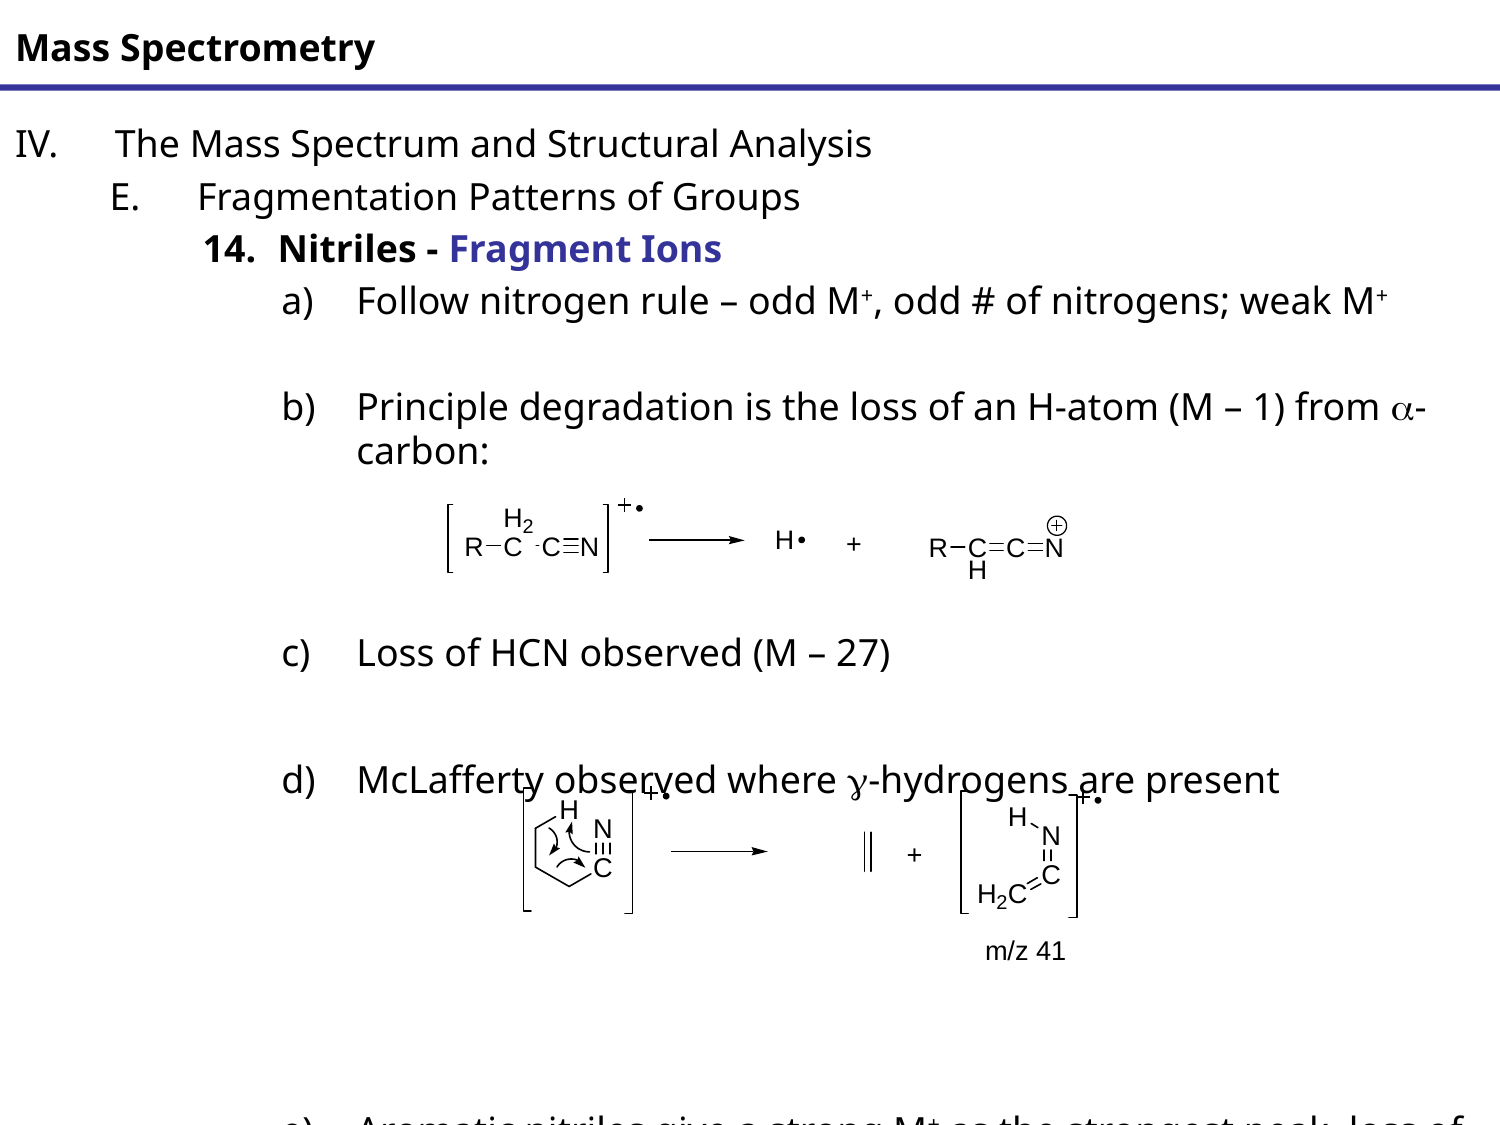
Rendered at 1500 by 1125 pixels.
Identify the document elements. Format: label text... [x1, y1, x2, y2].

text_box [512, 774, 1113, 971]
title Mass Spectrometry [0, 0, 1351, 93]
list The Mass Spectrum and Structural Analysis Fragmentation Patterns of Groups Nitriles - Fragment Ions Follow nitrogen rule – odd M+, odd # of nitrogens; weak M+ Principle degradation is the loss of an H-atom (M – 1) from a-carbon: Loss of HCN observed (M – 27) McLafferty observed where g-hydrogens are present Aromatic nitriles give a strong M+ as the strongest peak, loss of HCN is common (m/z 76) as opposed to loss of CN (m/z 77) [0, 112, 1500, 1101]
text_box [437, 487, 1076, 586]
